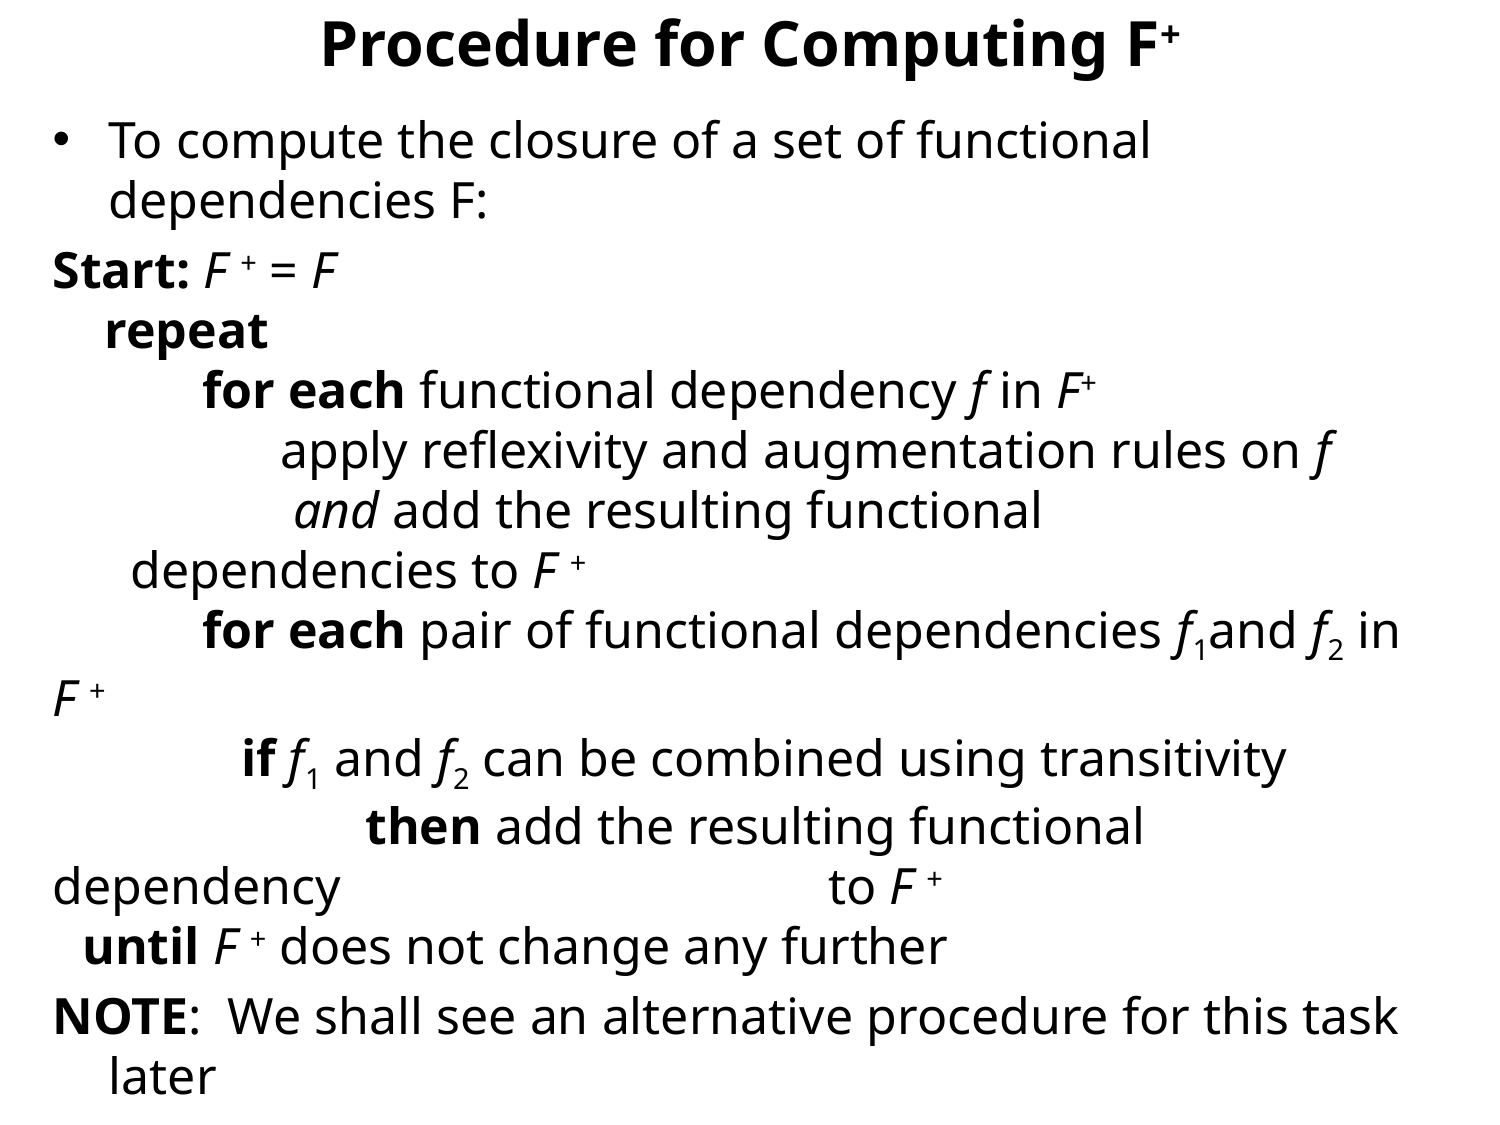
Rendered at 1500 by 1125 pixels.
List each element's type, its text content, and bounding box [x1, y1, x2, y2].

title Procedure for Computing F+ [75, 0, 1425, 100]
list To compute the closure of a set of functional dependencies F: Start: F + = F repeat for each functional dependency f in F+ apply reflexivity and augmentation rules on f and add the resulting functional dependencies to F + for each pair of functional dependencies f1and f2 in F + if f1 and f2 can be combined using transitivity then add the resulting functional dependency to F + until F + does not change any further NOTE: We shall see an alternative procedure for this task later [37, 100, 1425, 844]
